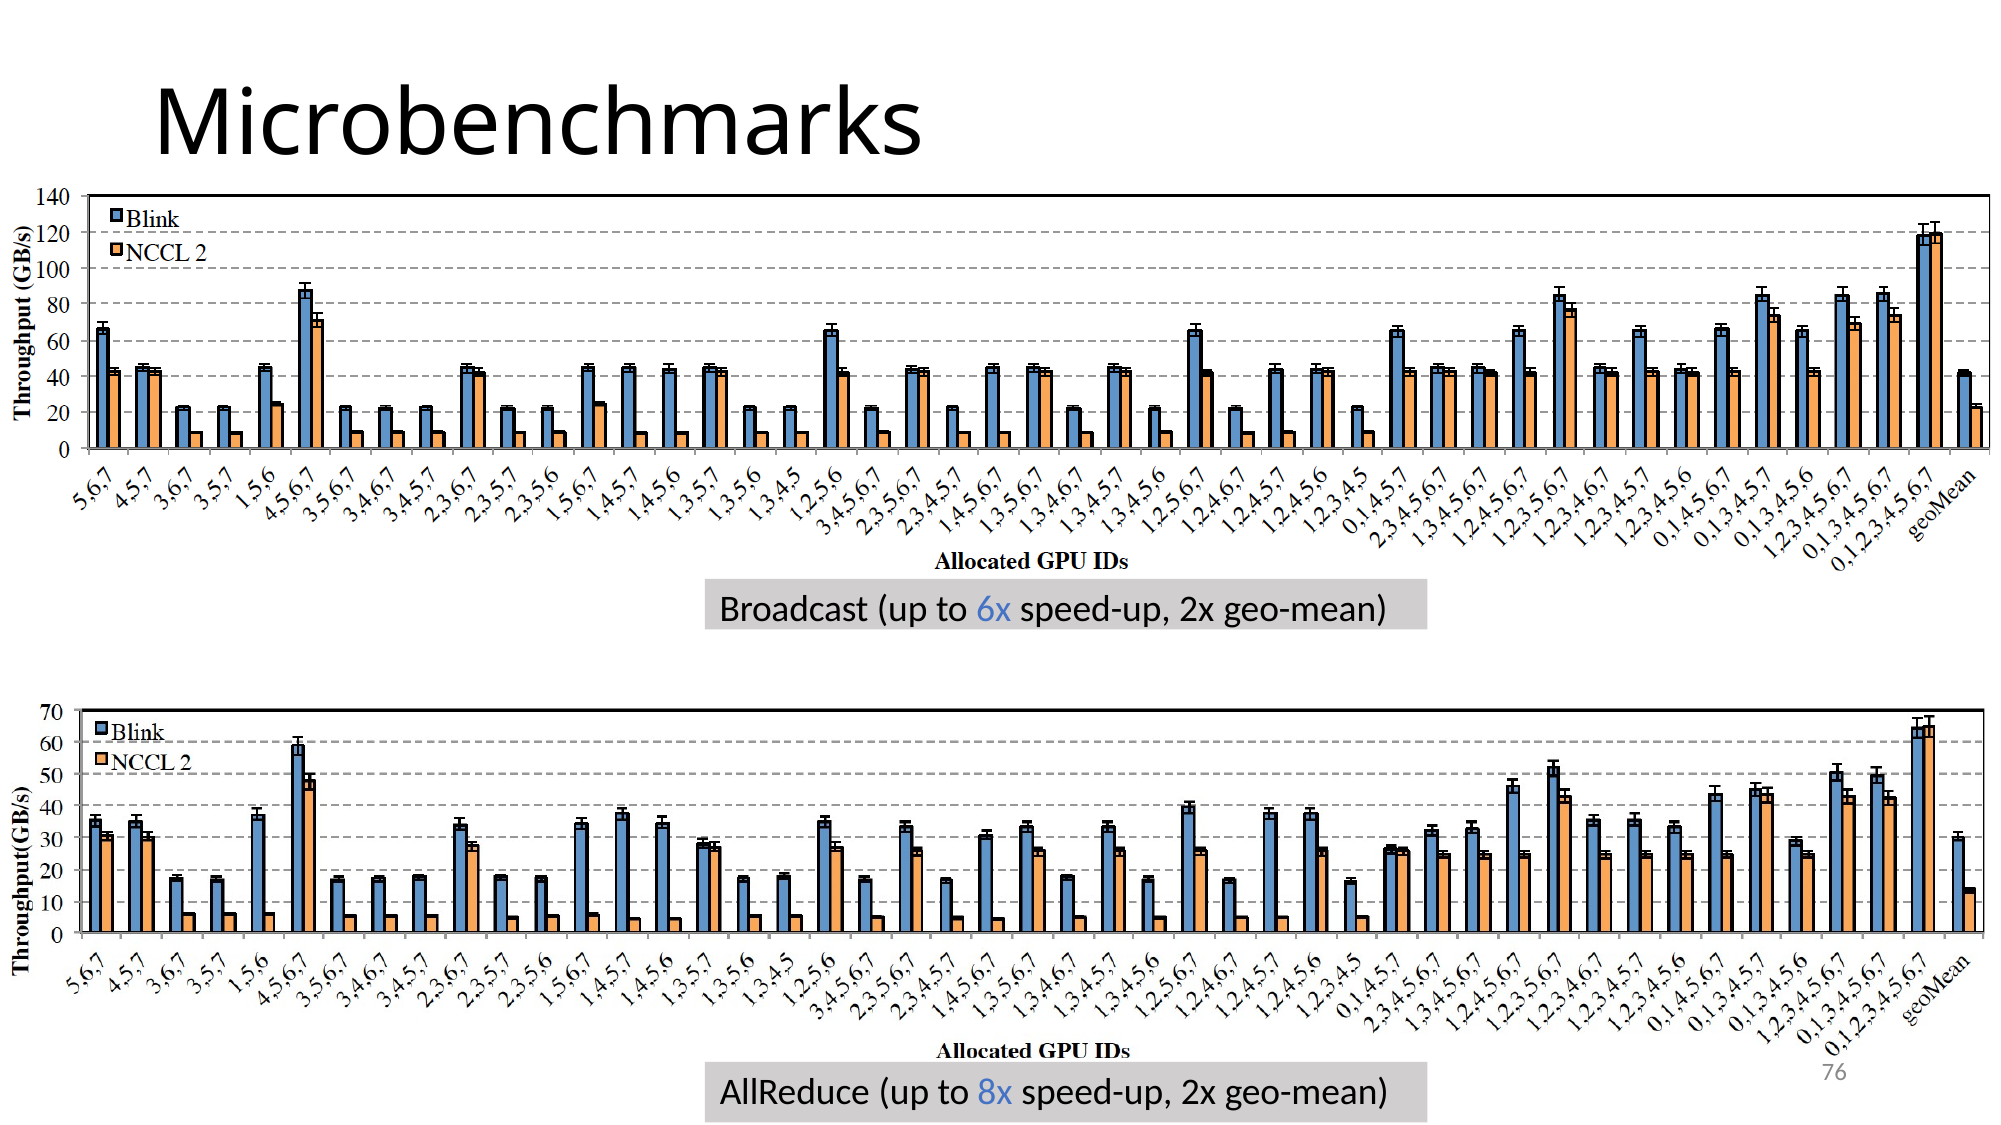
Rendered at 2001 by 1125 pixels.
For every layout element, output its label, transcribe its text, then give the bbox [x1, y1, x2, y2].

title Microbenchmarks (DGX-1V) [150, 60, 1175, 188]
text_box Broadcast (up to 6x speed-up, 2x geo-mean) [704, 578, 1428, 630]
text_box [12, 188, 1991, 571]
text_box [10, 704, 1985, 1123]
